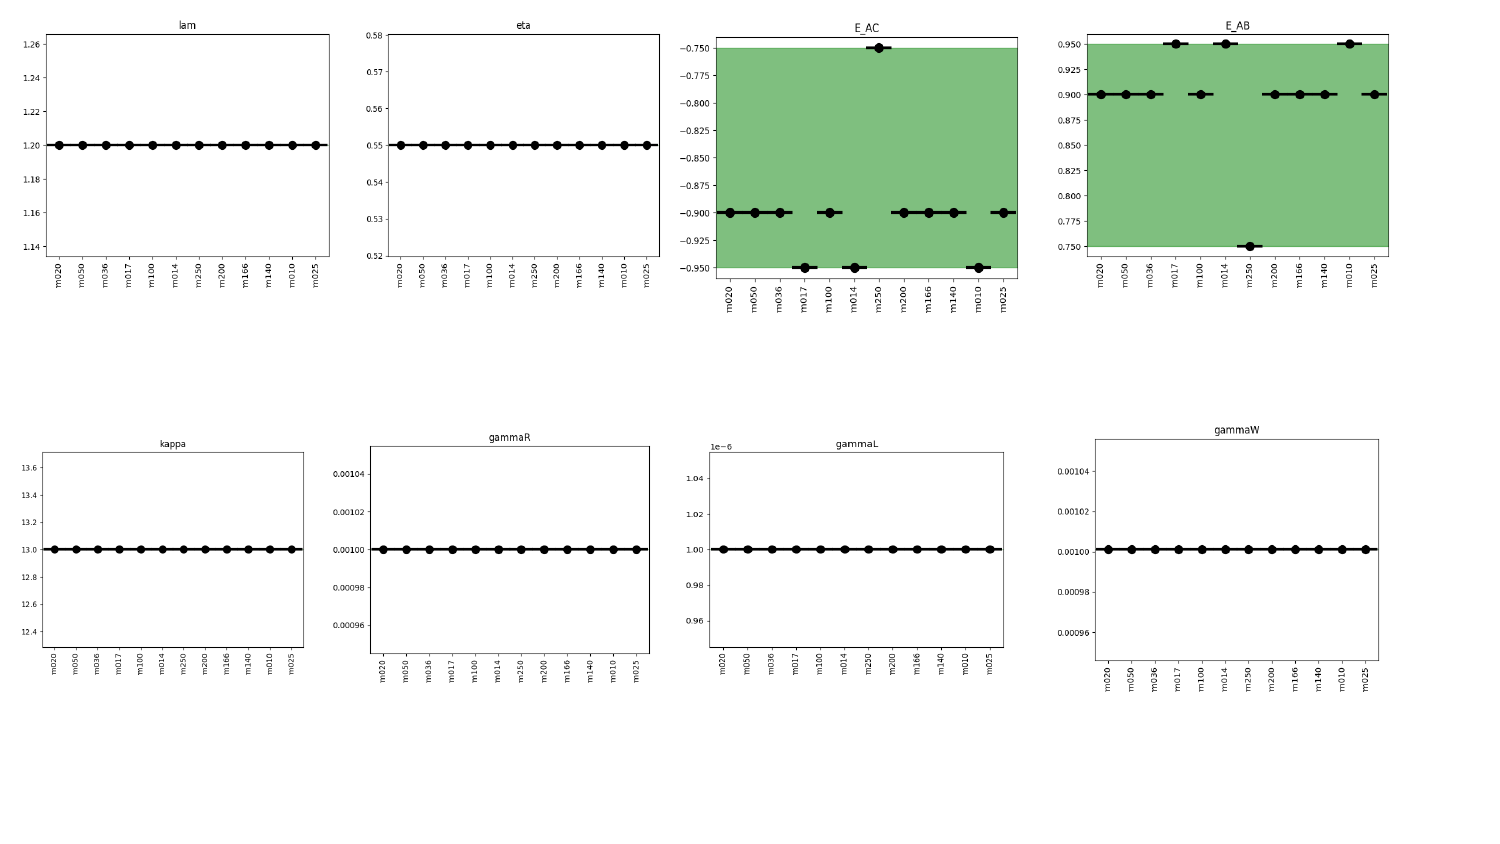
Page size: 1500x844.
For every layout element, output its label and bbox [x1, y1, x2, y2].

picture [0, 0, 1427, 314]
picture [0, 412, 1041, 684]
picture [1049, 404, 1415, 693]
